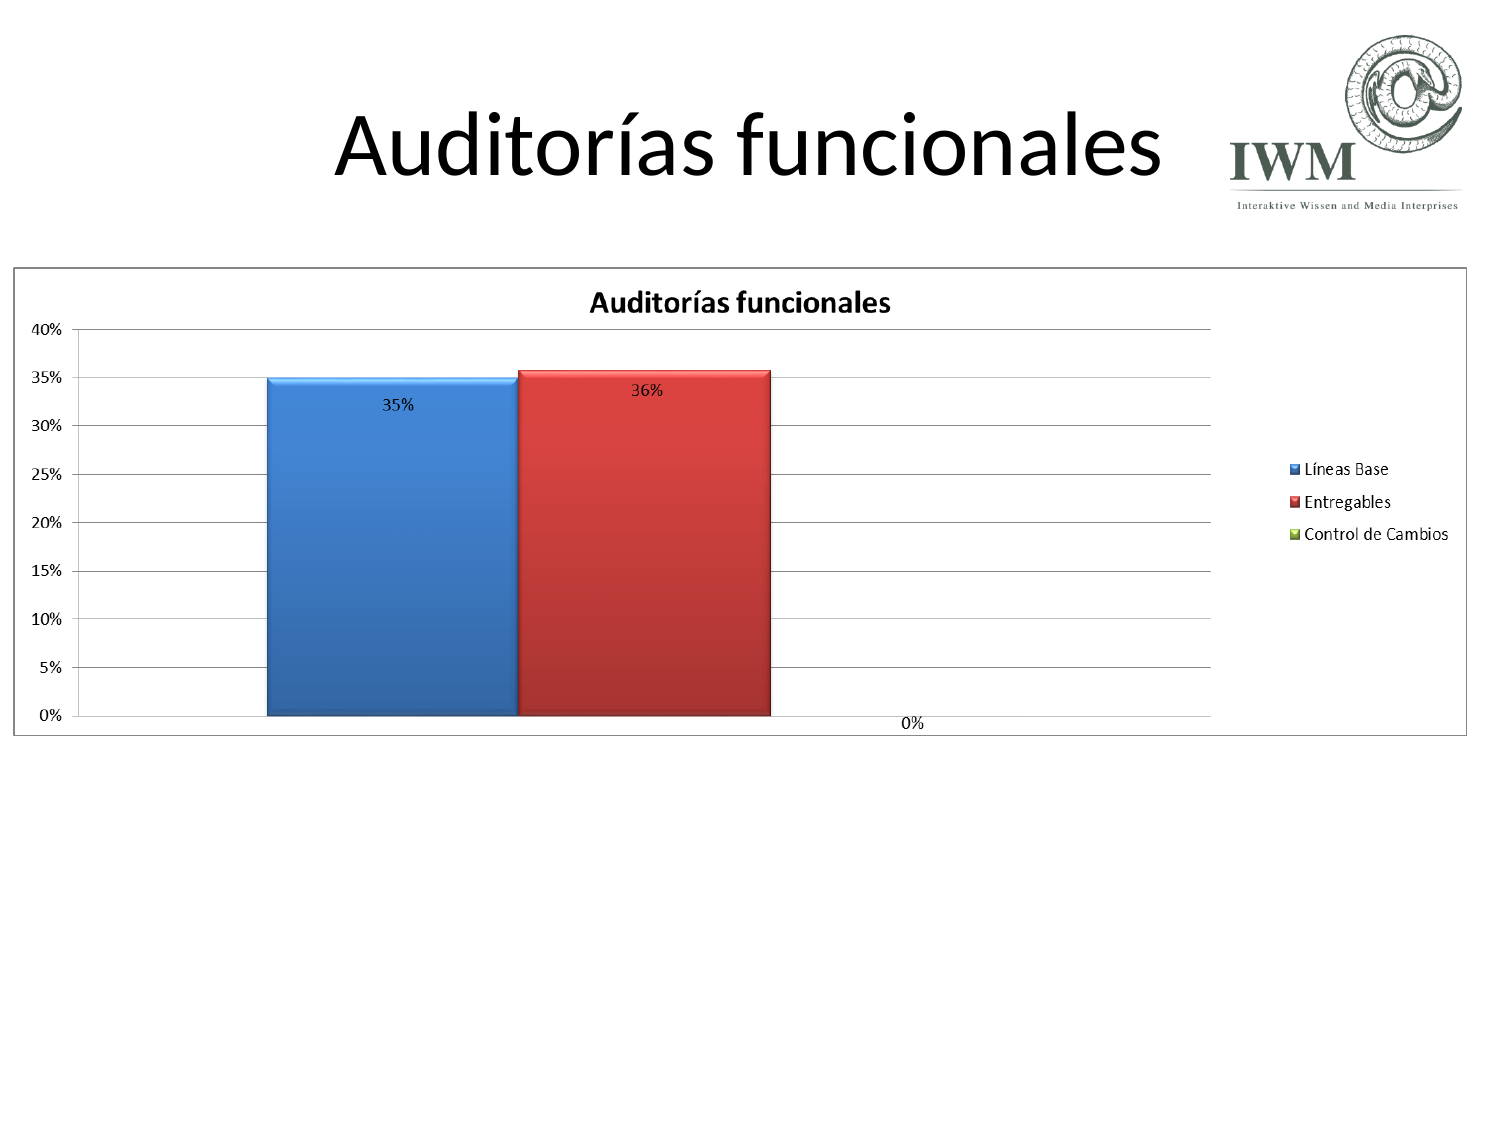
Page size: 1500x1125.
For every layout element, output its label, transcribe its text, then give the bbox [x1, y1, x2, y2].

picture [1230, 34, 1462, 212]
title Auditorías funcionales [75, 45, 1425, 233]
picture [13, 266, 1467, 736]
